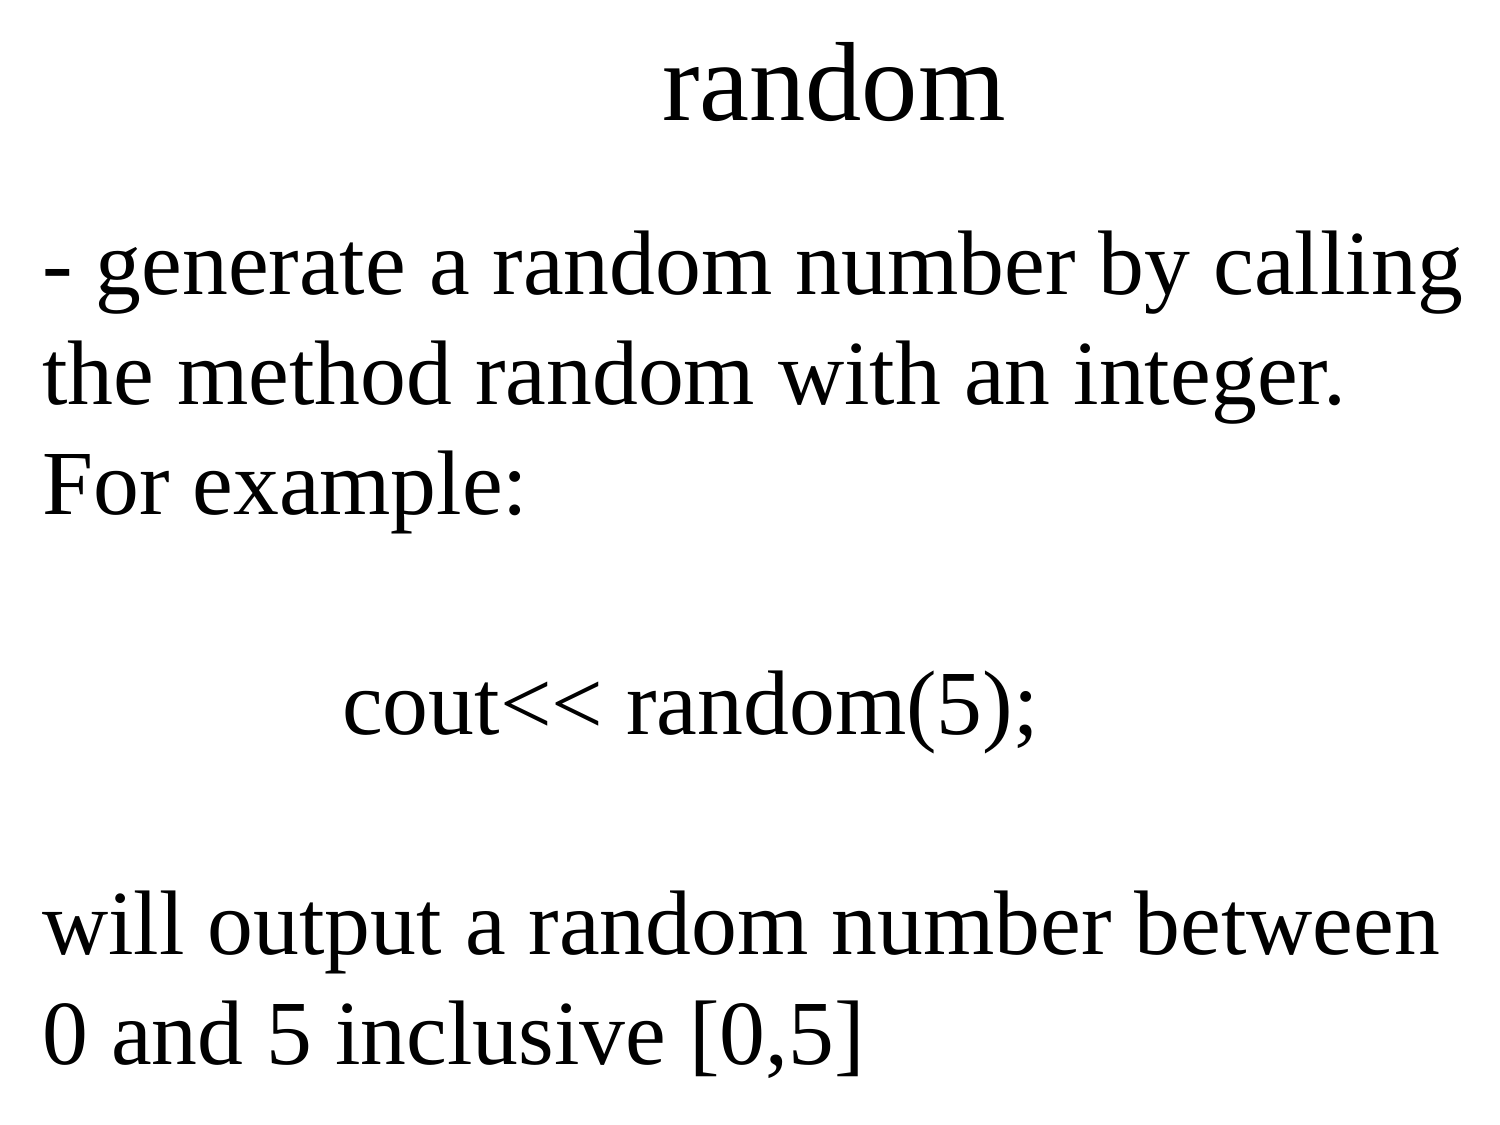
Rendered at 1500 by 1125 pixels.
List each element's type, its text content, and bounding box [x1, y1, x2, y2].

text_box random [647, 0, 1297, 150]
text_box - generate a random number by calling the method random with an integer. For example: cout<< random(5); will output a random number between 0 and 5 inclusive [0,5] [27, 195, 1500, 1091]
